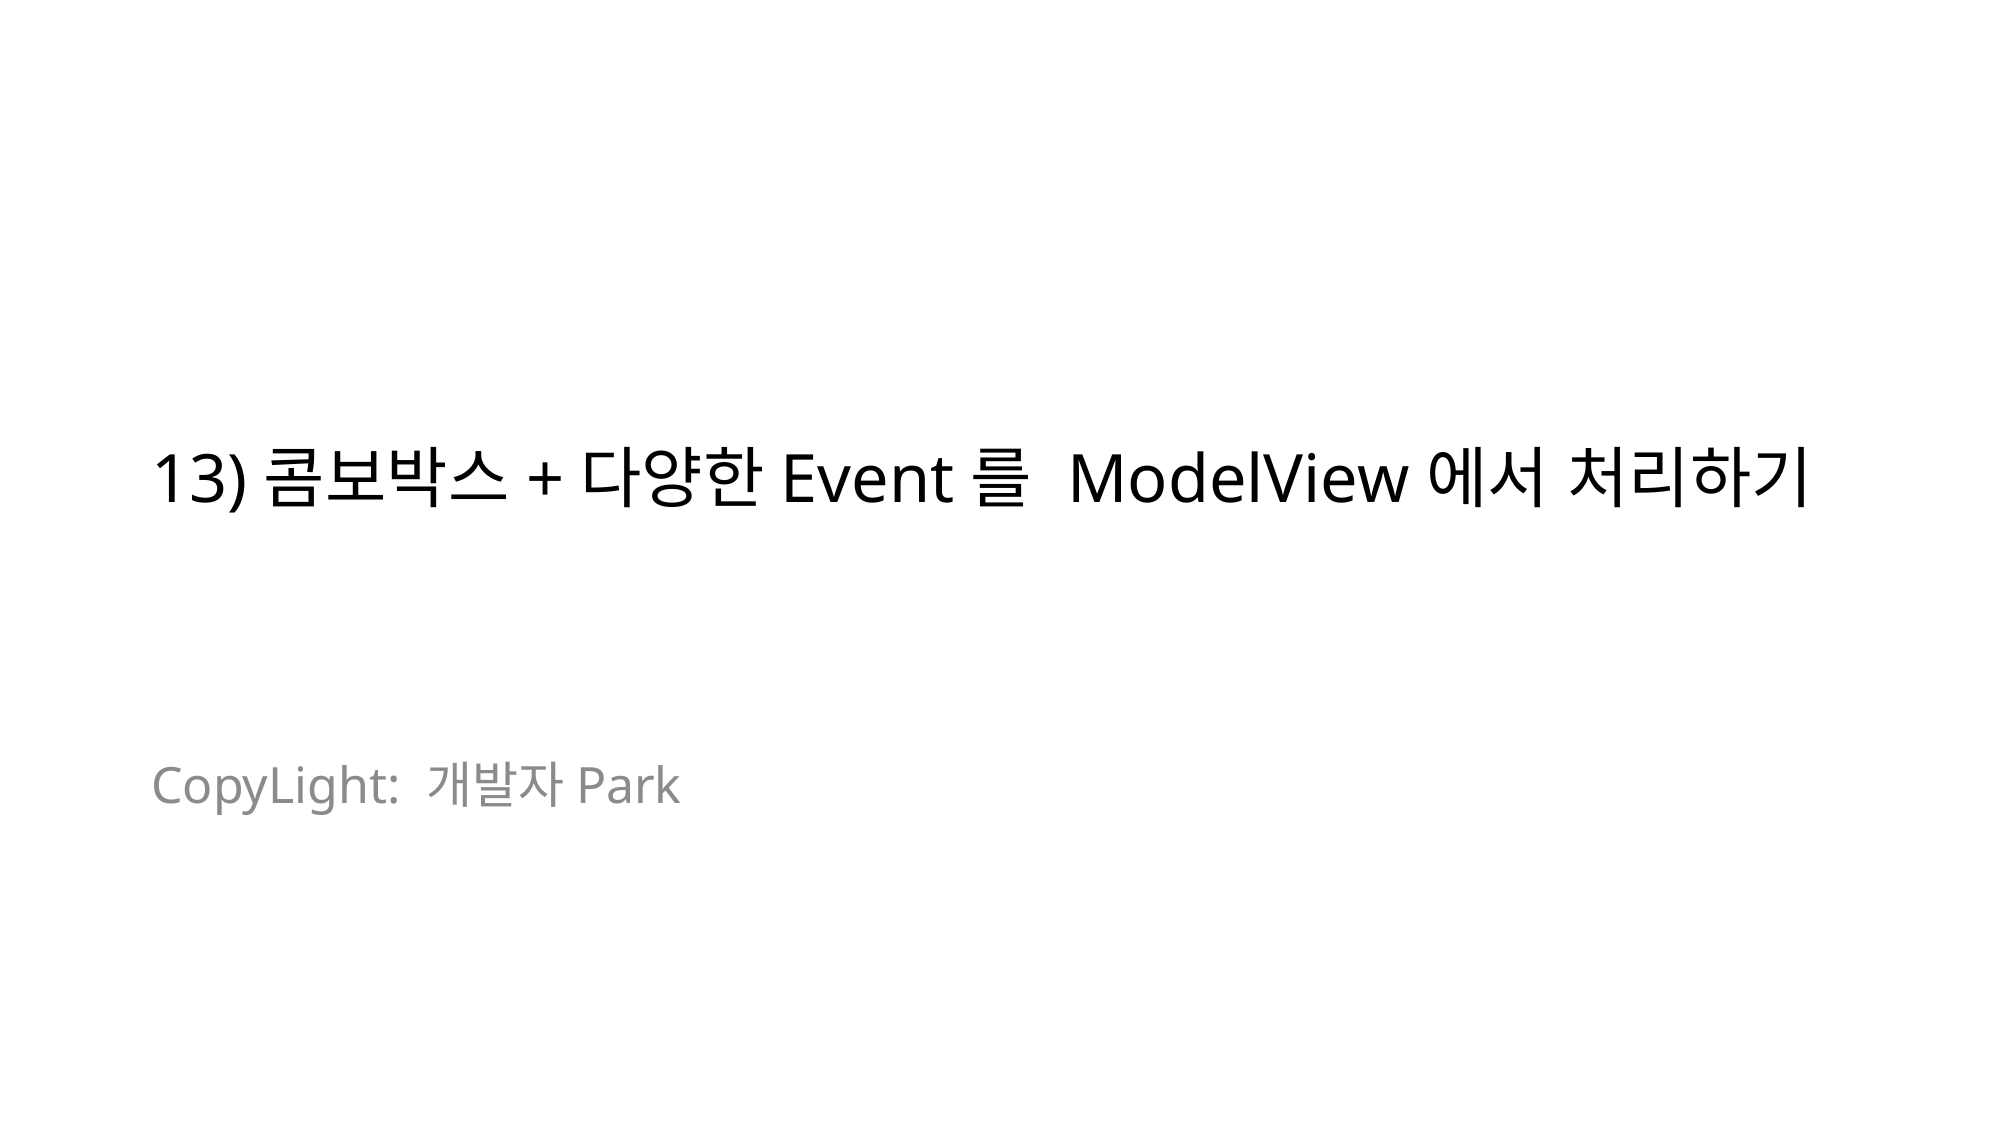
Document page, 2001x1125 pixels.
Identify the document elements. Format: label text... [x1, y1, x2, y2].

list CopyLight: 개발자Park [136, 752, 1862, 999]
title 13)콤보박스+다양한Event를 ModelView에서 처리하기 [136, 280, 1862, 749]
